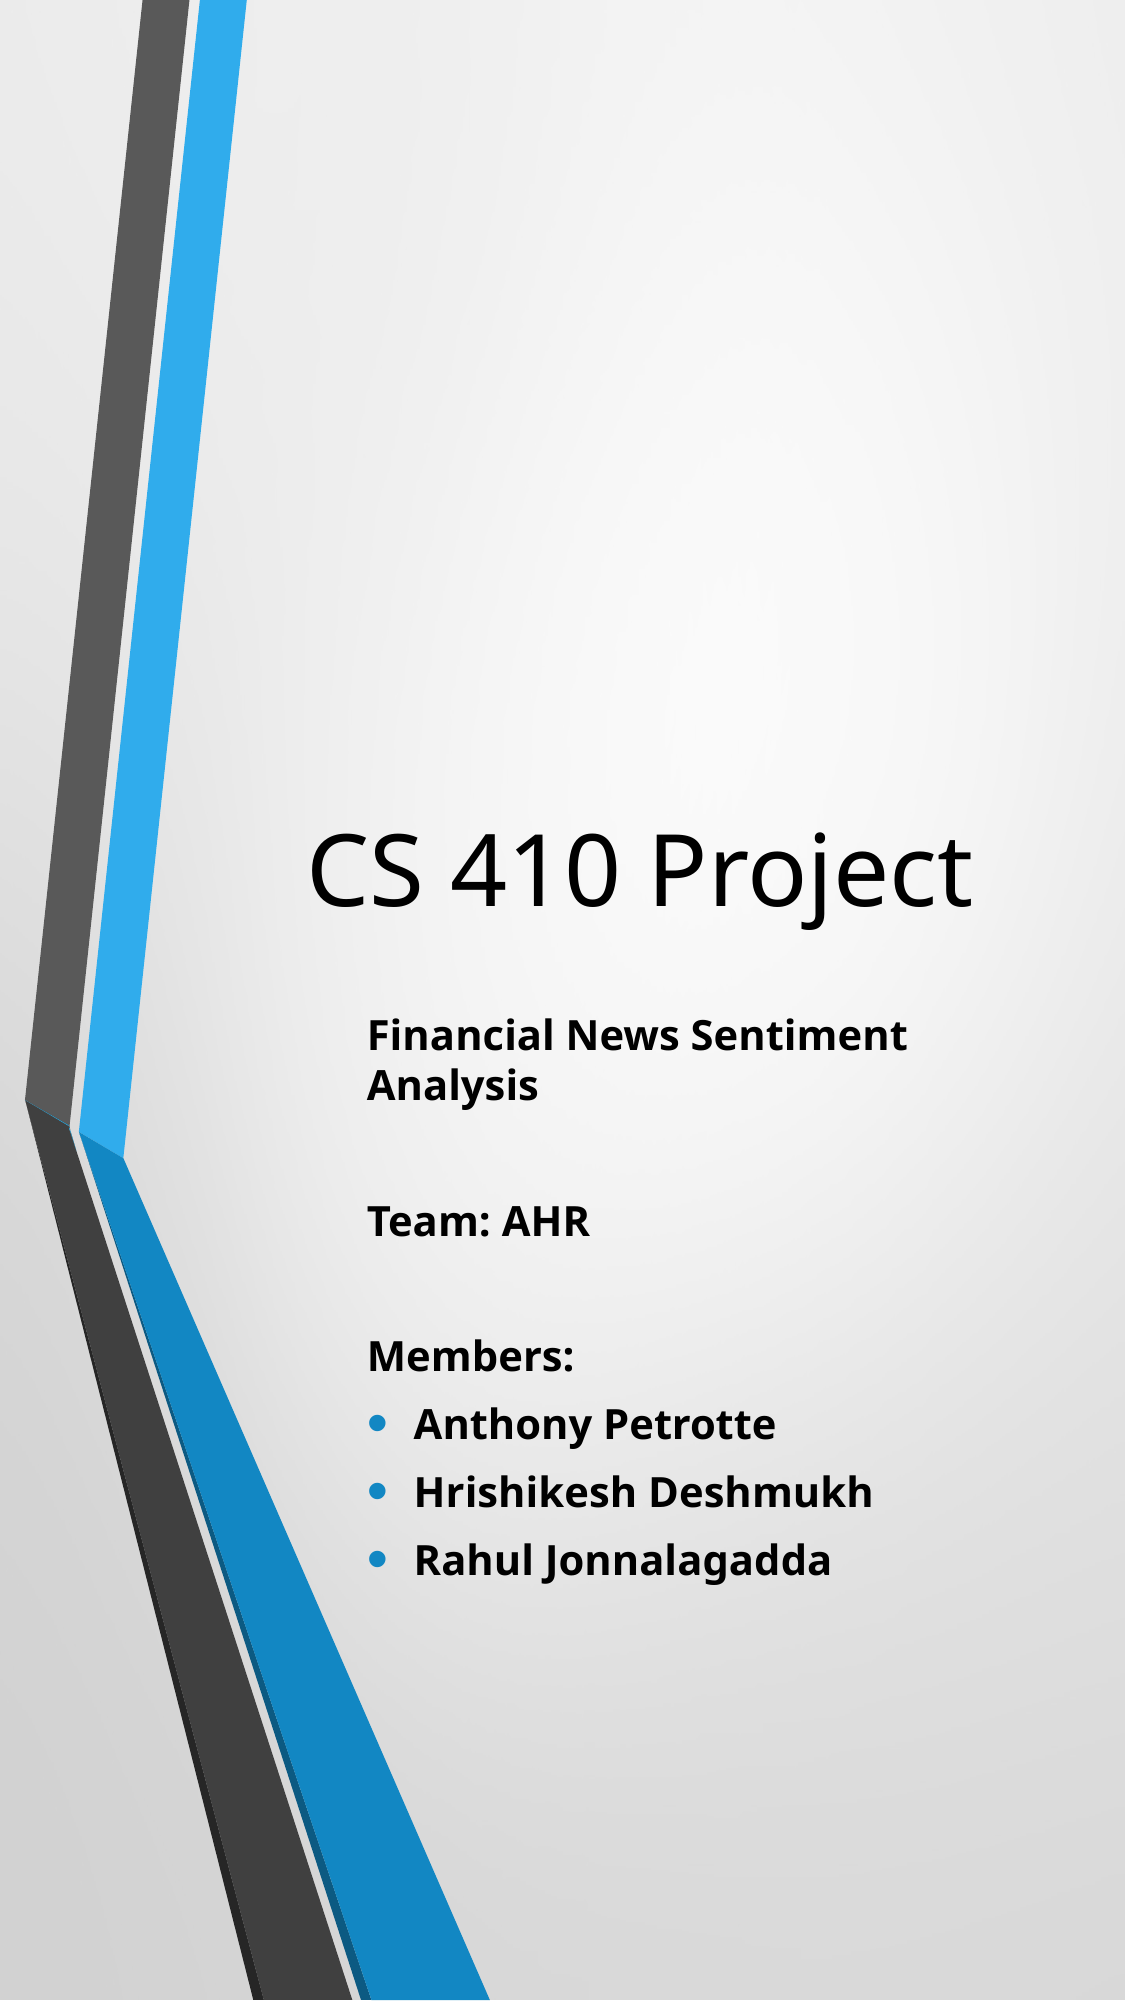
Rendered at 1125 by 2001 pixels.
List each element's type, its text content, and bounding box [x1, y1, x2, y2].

subtitle Financial News Sentiment Analysis Team: AHR Members: Anthony Petrotte Hrishikesh Deshmukh Rahul Jonnalagadda [351, 933, 1061, 1583]
title CS 410 Project [135, 422, 990, 934]
